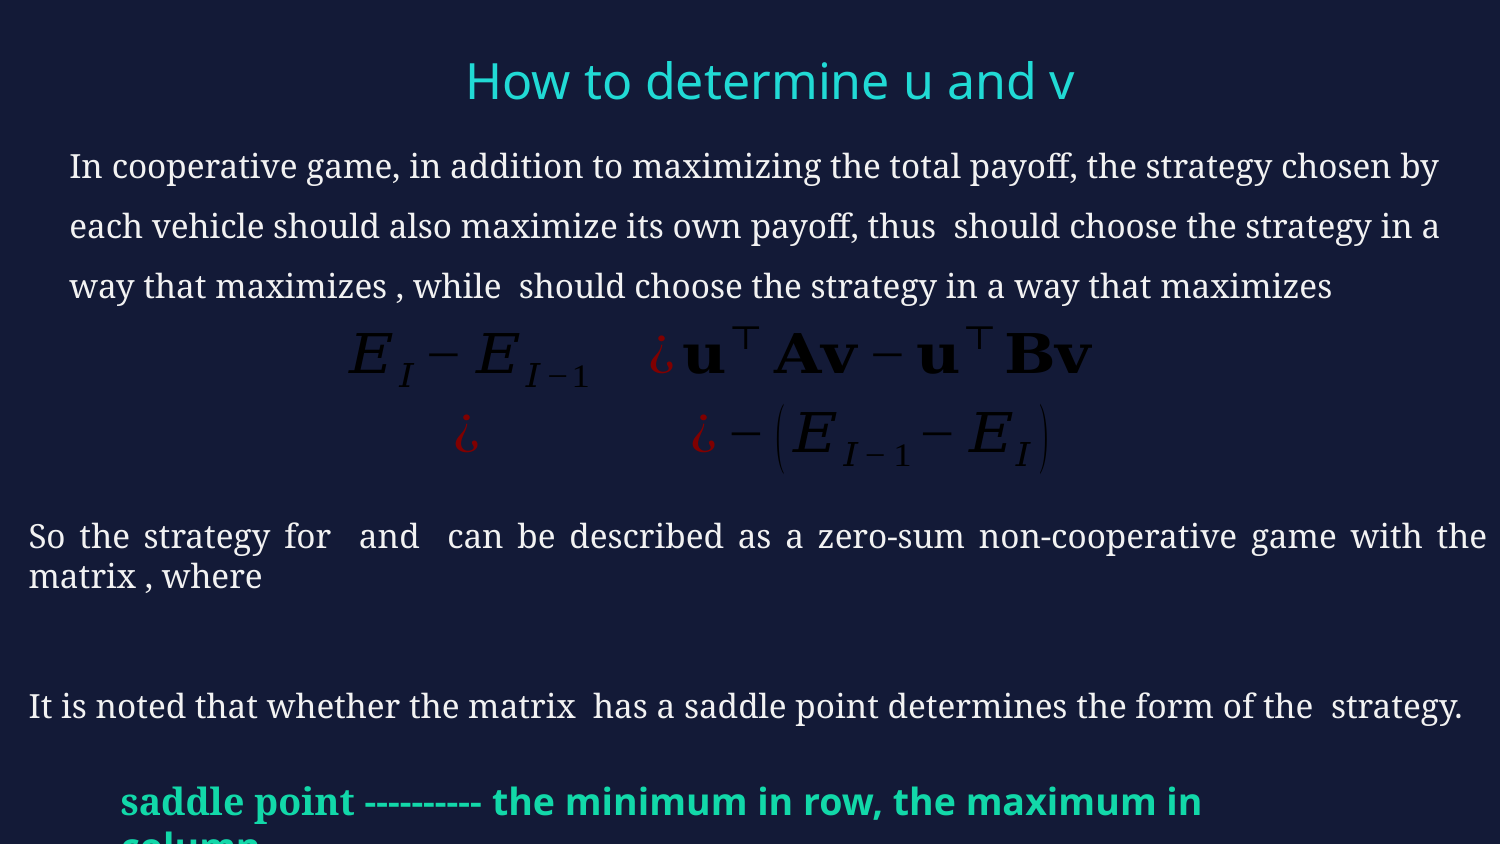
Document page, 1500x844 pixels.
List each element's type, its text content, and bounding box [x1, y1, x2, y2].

text_box saddle point ---------- the minimum in row, the maximum in column [105, 770, 1336, 844]
text_box How to determine u and v [406, 42, 1148, 118]
